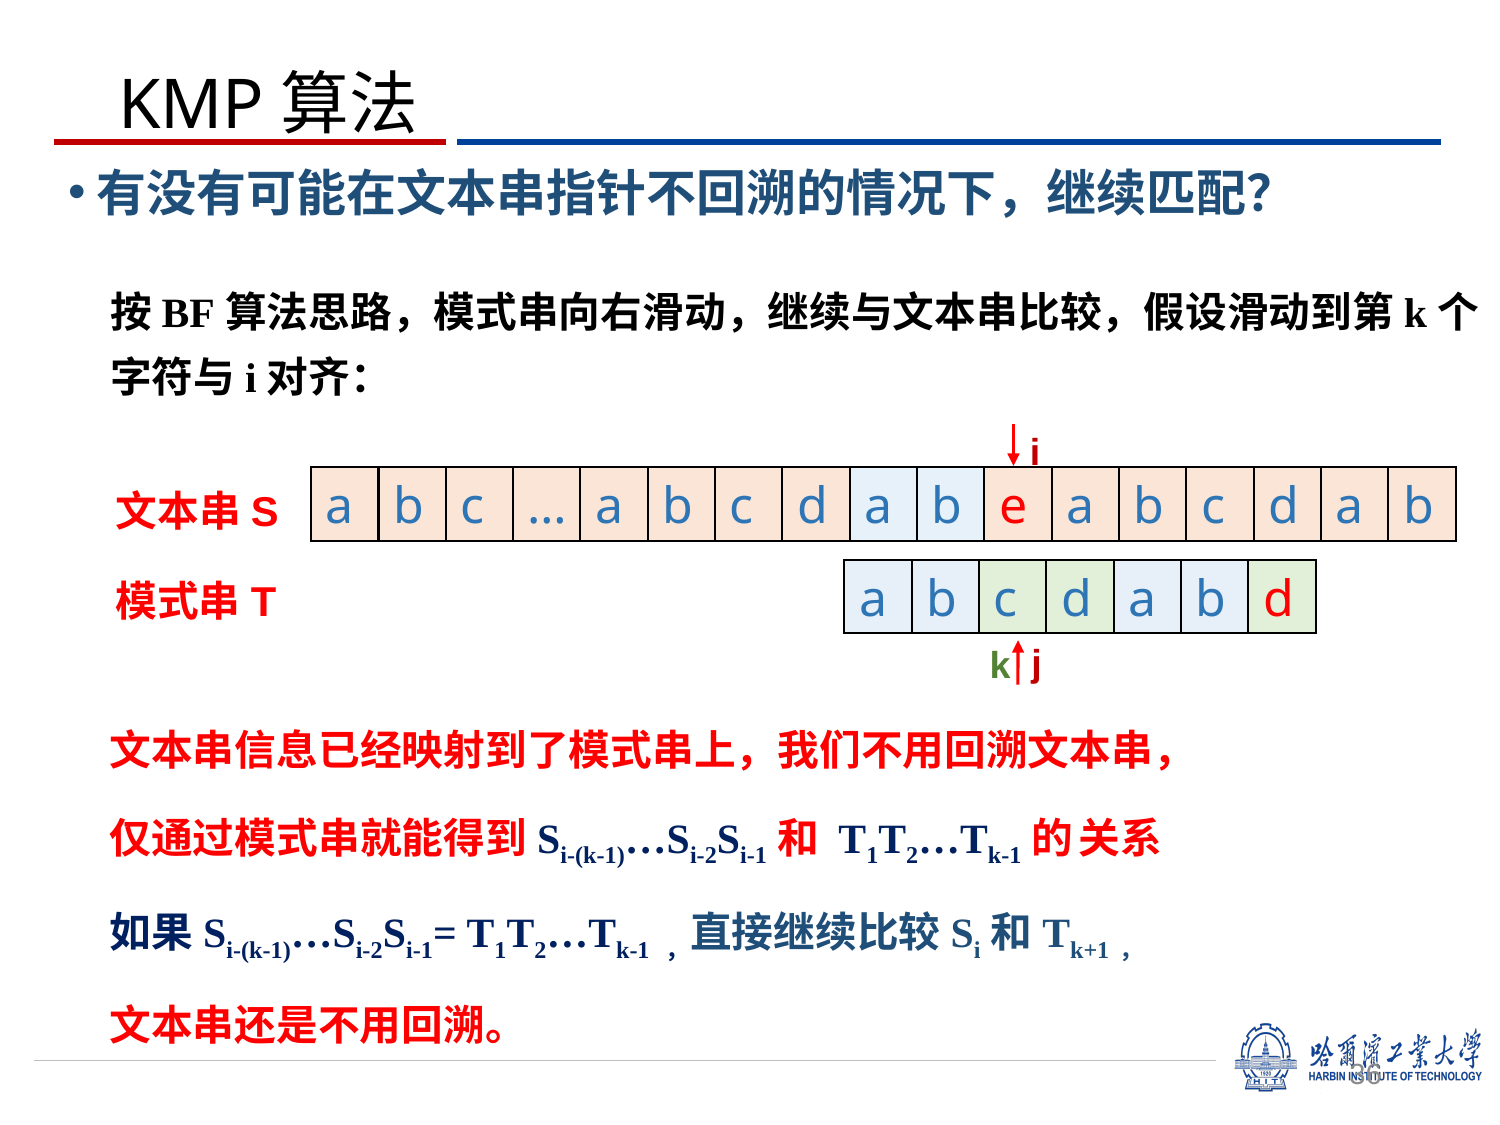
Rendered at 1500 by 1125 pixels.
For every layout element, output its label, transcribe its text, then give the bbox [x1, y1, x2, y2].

text_box 按BF算法思路，模式串向右滑动，继续与文本串比较，假设滑动到第k个字符与i对齐： [94, 263, 1500, 473]
text_box 模式串T [100, 567, 291, 633]
slide_number 36 [1059, 1042, 1397, 1103]
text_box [1013, 420, 1056, 467]
text_box j [1016, 634, 1057, 692]
list 有没有可能在文本串指针不回溯的情况下，继续匹配？ [53, 136, 1479, 299]
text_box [844, 559, 1316, 634]
title KMP算法 [103, 0, 1397, 136]
picture [1370, 1023, 1482, 1094]
text_box 文本串S [100, 477, 294, 542]
text_box 文本串信息已经映射到了模式串上，我们不用回溯文本串， 仅通过模式串就能得到Si-(k-1)…Si-2Si-1和 T1T2…Tk-1的 关系 如果Si-(k-1)…Si-2Si-1= T1T2…Tk-1 ，直接继续比较Si和Tk+1， 文本串还是不用回溯。 [94, 701, 1370, 1057]
text_box k [974, 634, 1026, 694]
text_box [311, 467, 1456, 541]
